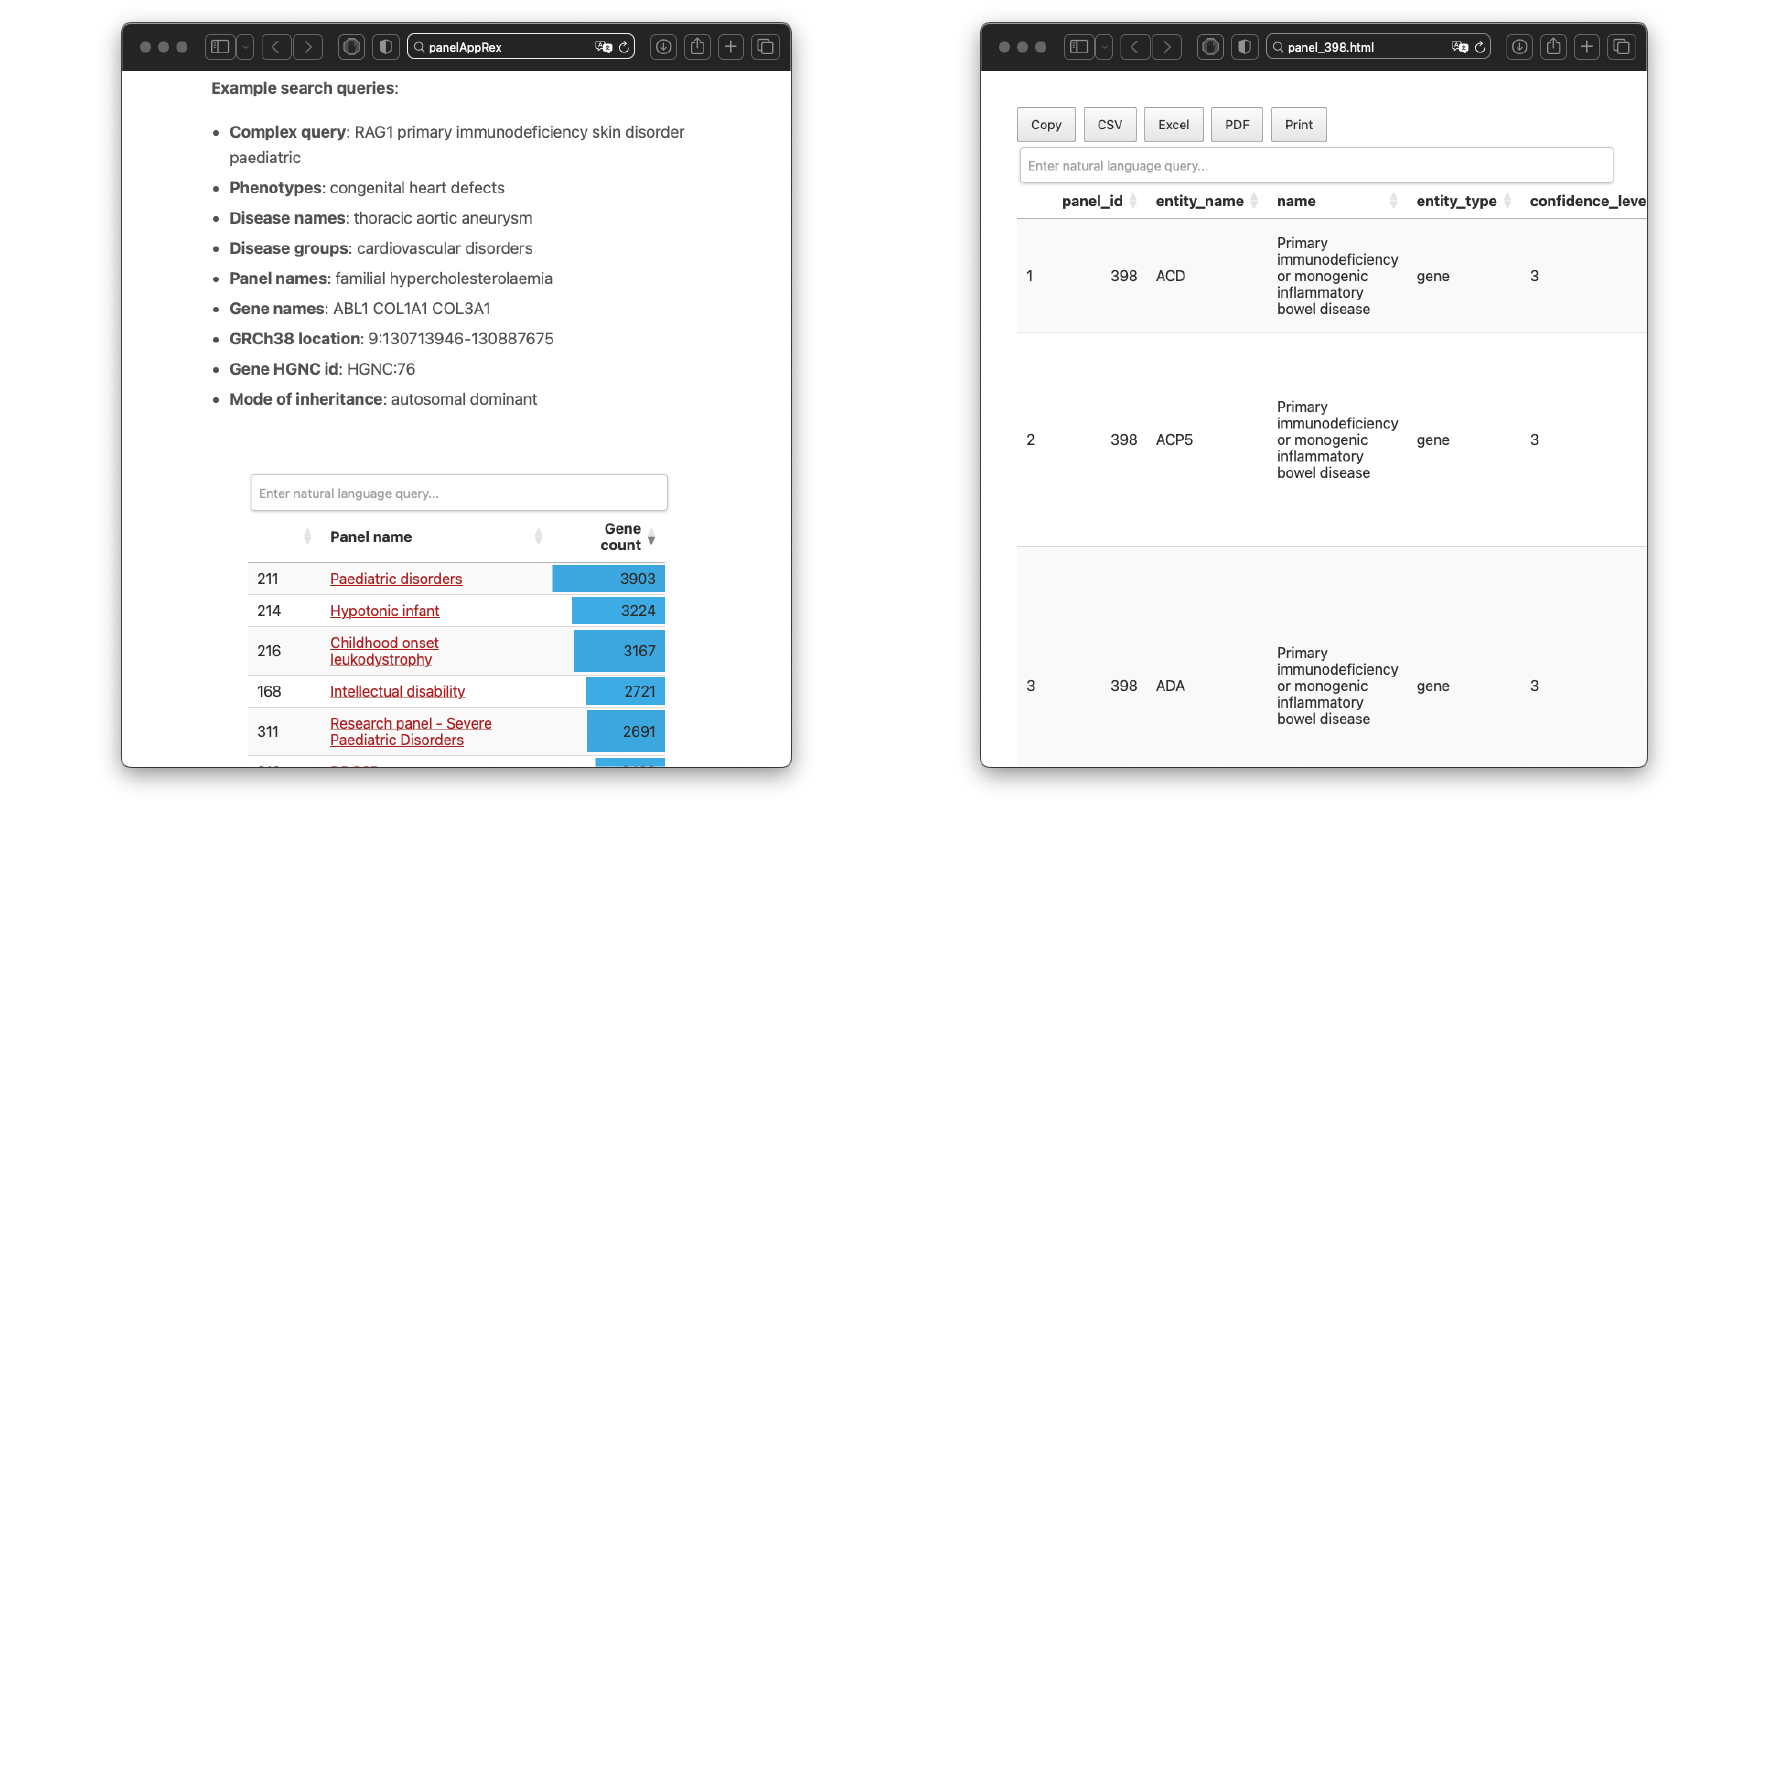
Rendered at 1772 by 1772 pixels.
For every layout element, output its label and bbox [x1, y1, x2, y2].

picture [90, 0, 1679, 1653]
